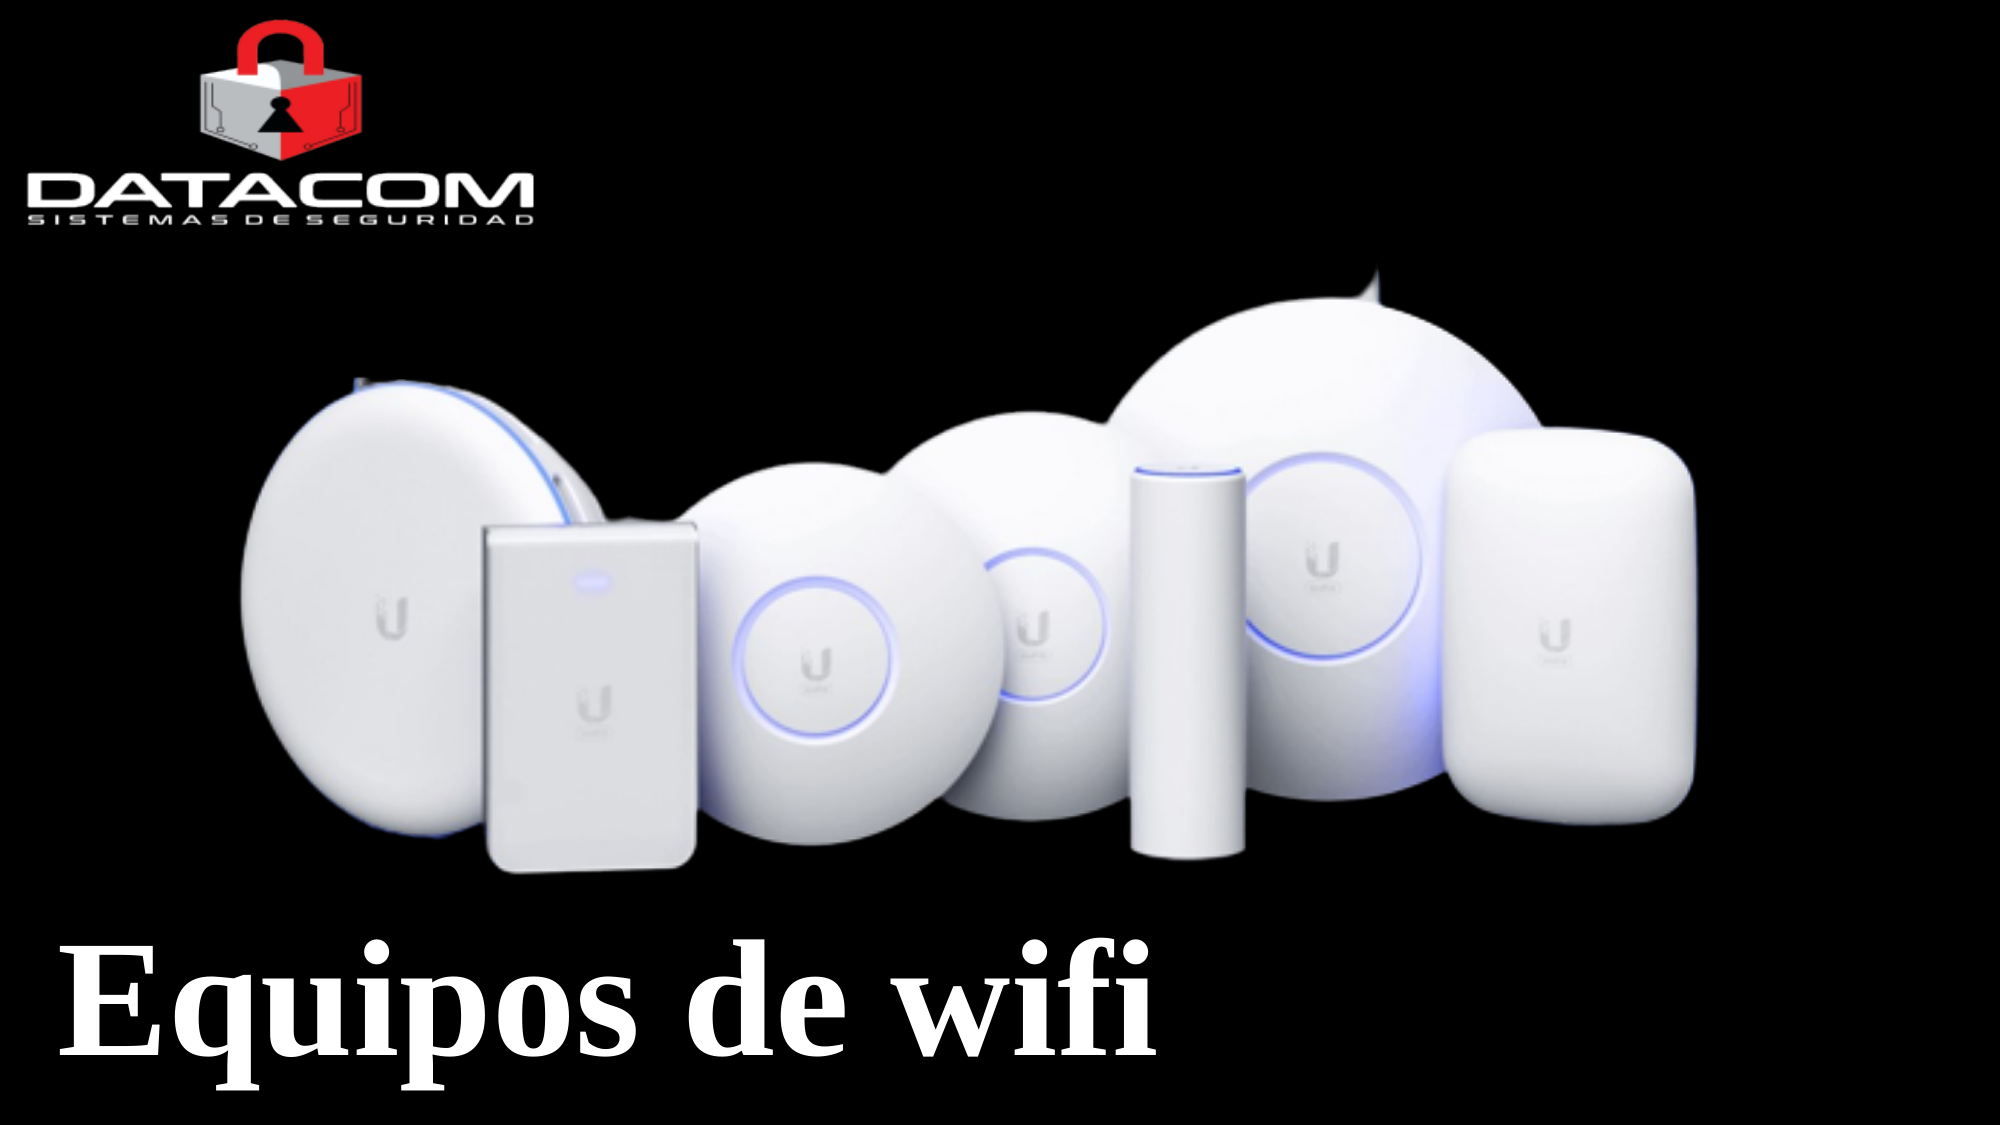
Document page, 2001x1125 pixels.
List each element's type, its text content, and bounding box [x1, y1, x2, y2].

picture [25, 0, 1949, 1084]
text_box Equipos de wifi [42, 1084, 1328, 1097]
